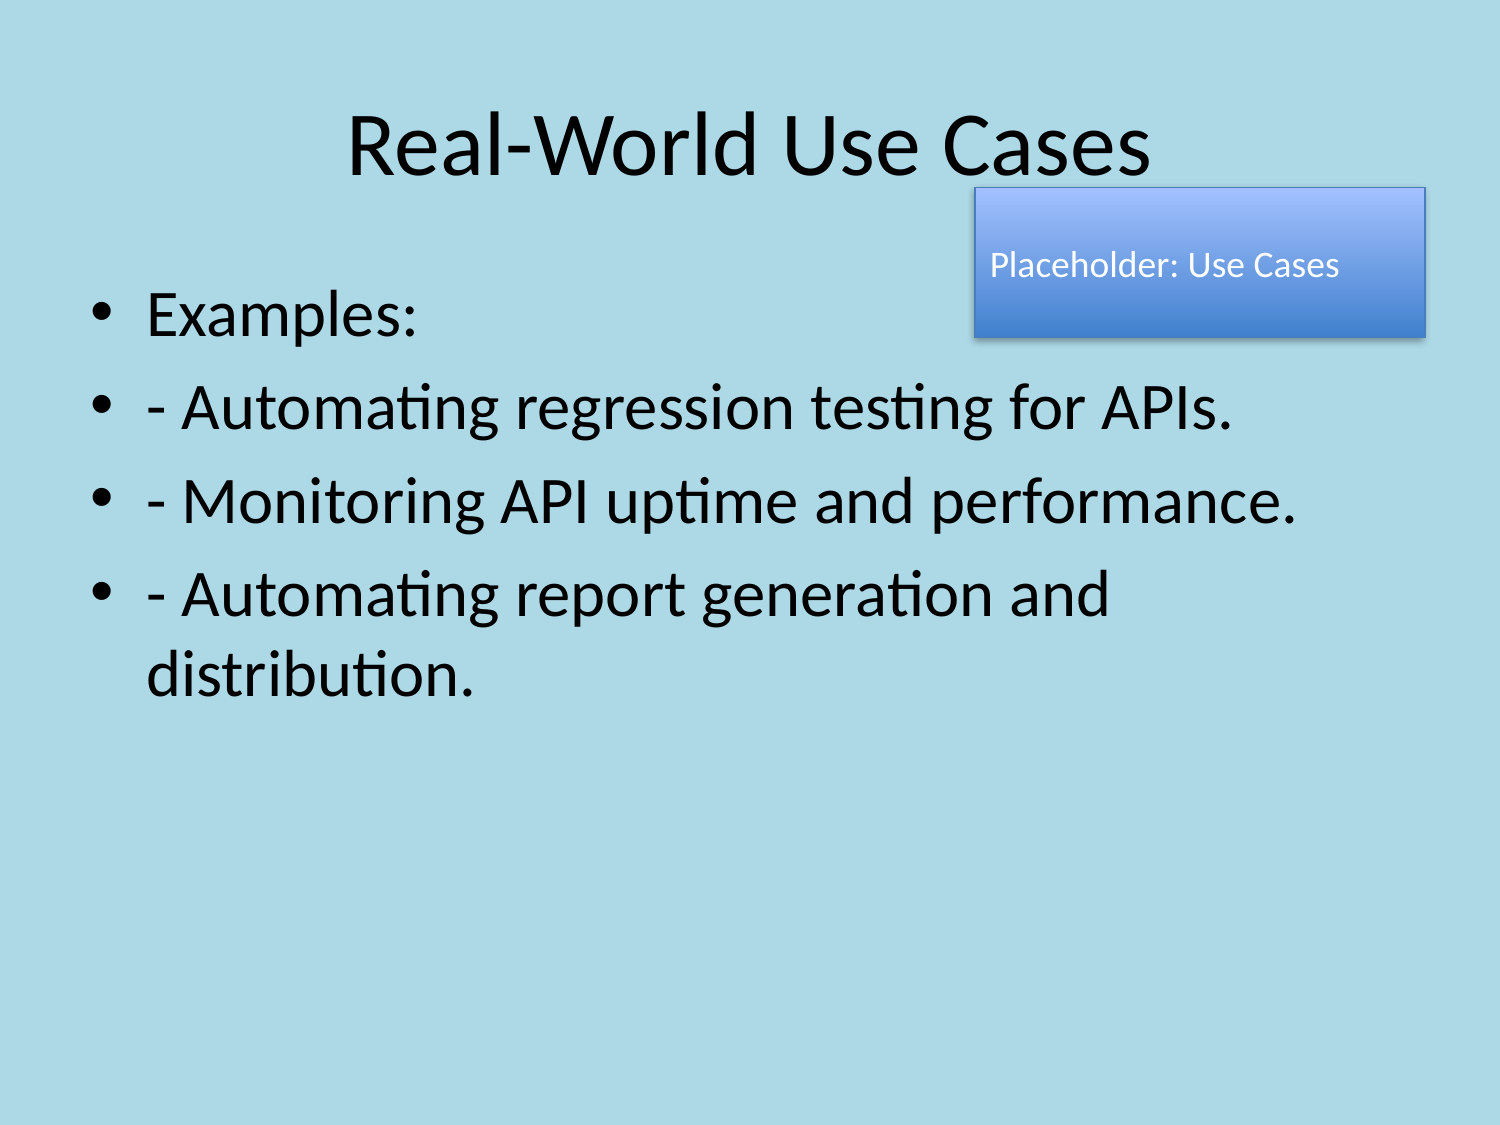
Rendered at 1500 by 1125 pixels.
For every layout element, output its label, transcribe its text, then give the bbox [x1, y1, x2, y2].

list Examples: - Automating regression testing for APIs. - Monitoring API uptime and performance. - Automating report generation and distribution. [75, 262, 1425, 1005]
title Real-World Use Cases [75, 45, 1425, 233]
text_box Placeholder: Use Cases [974, 187, 1426, 338]
